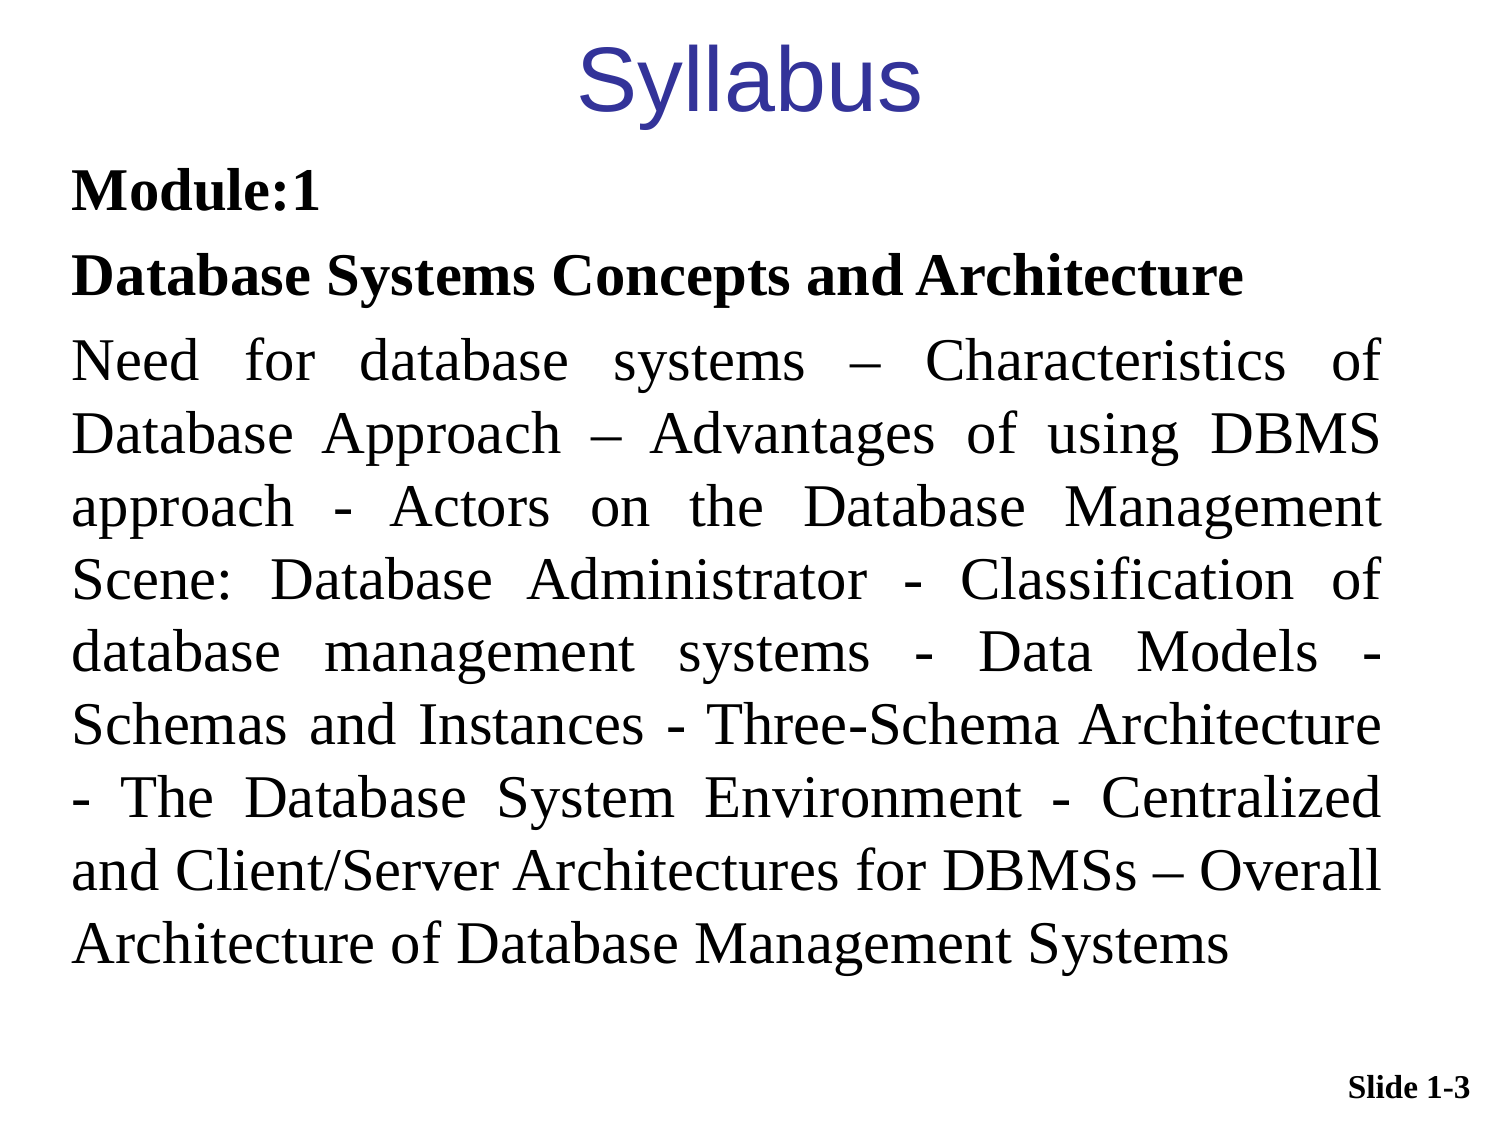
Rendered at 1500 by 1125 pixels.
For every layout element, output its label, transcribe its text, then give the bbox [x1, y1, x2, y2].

title Syllabus [112, 30, 1388, 57]
slide_number Slide 1-3 [1209, 1058, 1487, 1112]
list Module:1 Database Systems Concepts and Architecture Need for database systems – Characteristics of Database Approach – Advantages of using DBMS approach - Actors on the Database Management Scene: Database Administrator - Classification of database management systems - Data Models - Schemas and Instances - Three-Schema Architecture - The Database System Environment - Centralized and Client/Server Architectures for DBMSs – Overall Architecture of Database Management Systems [56, 57, 1399, 1002]
